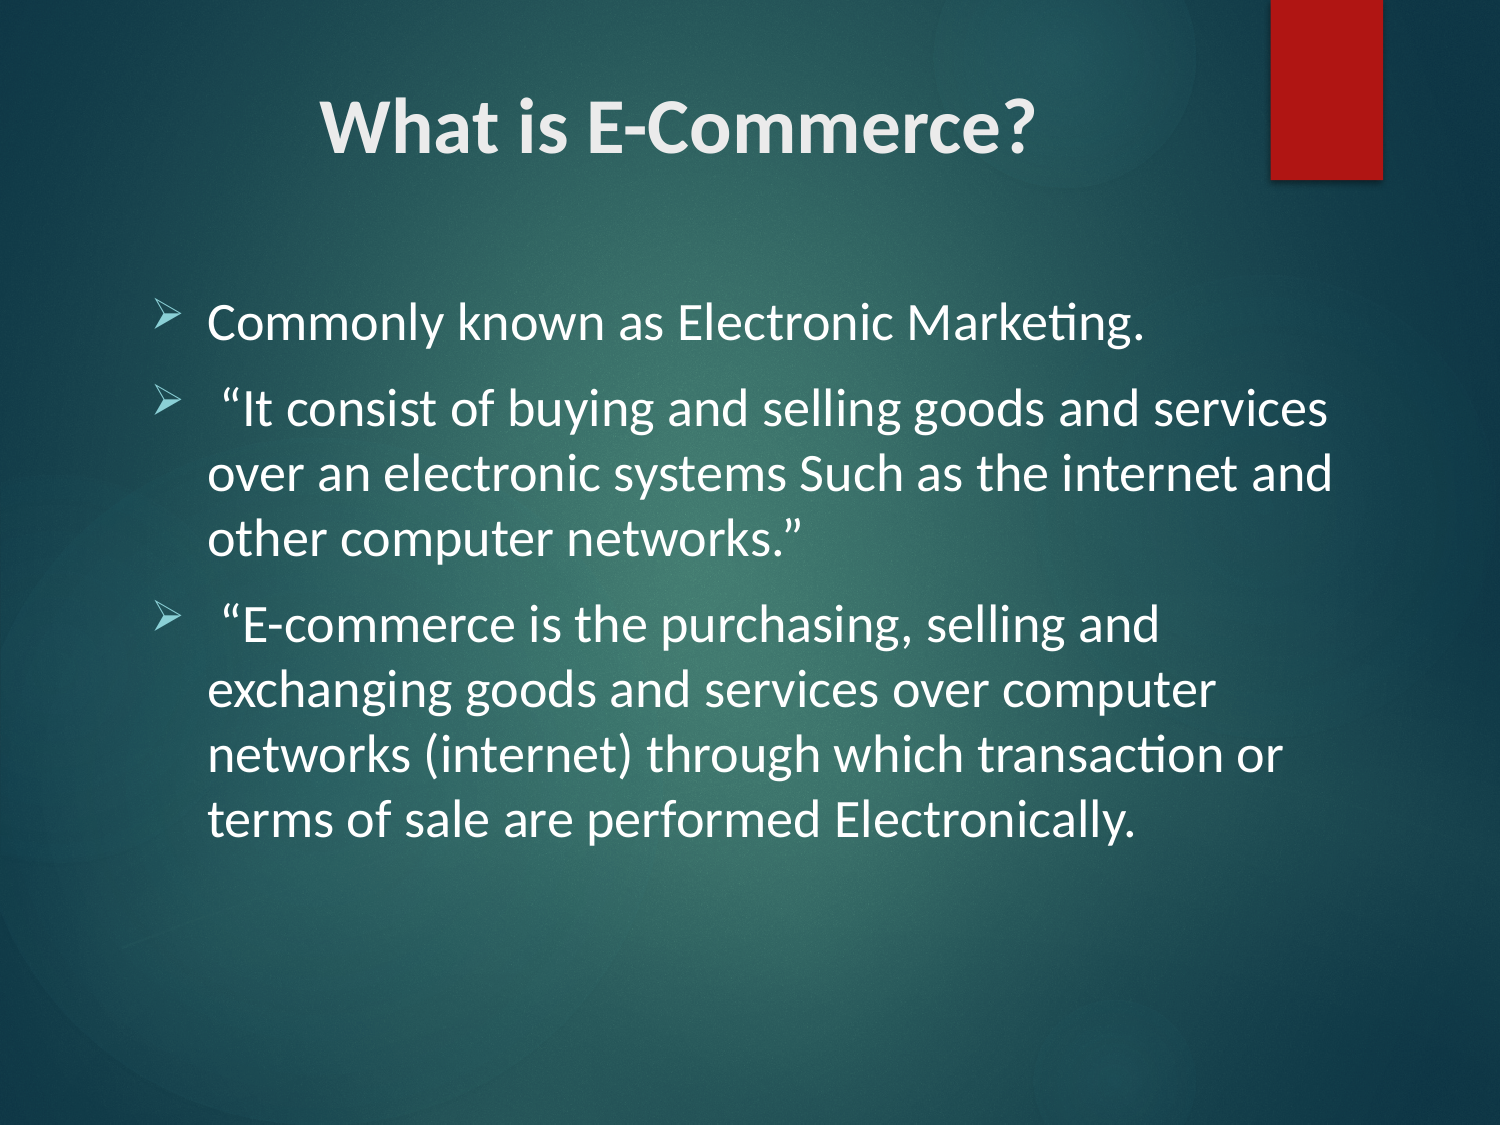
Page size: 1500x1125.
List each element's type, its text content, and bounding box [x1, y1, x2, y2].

list Commonly known as Electronic Marketing. “It consist of buying and selling goods and services over an electronic systems Such as the internet and other computer networks.” “E-commerce is the purchasing, selling and exchanging goods and services over computer networks (internet) through which transaction or terms of sale are performed Electronically. [135, 278, 1388, 957]
title What is E-Commerce? [100, 66, 1258, 248]
